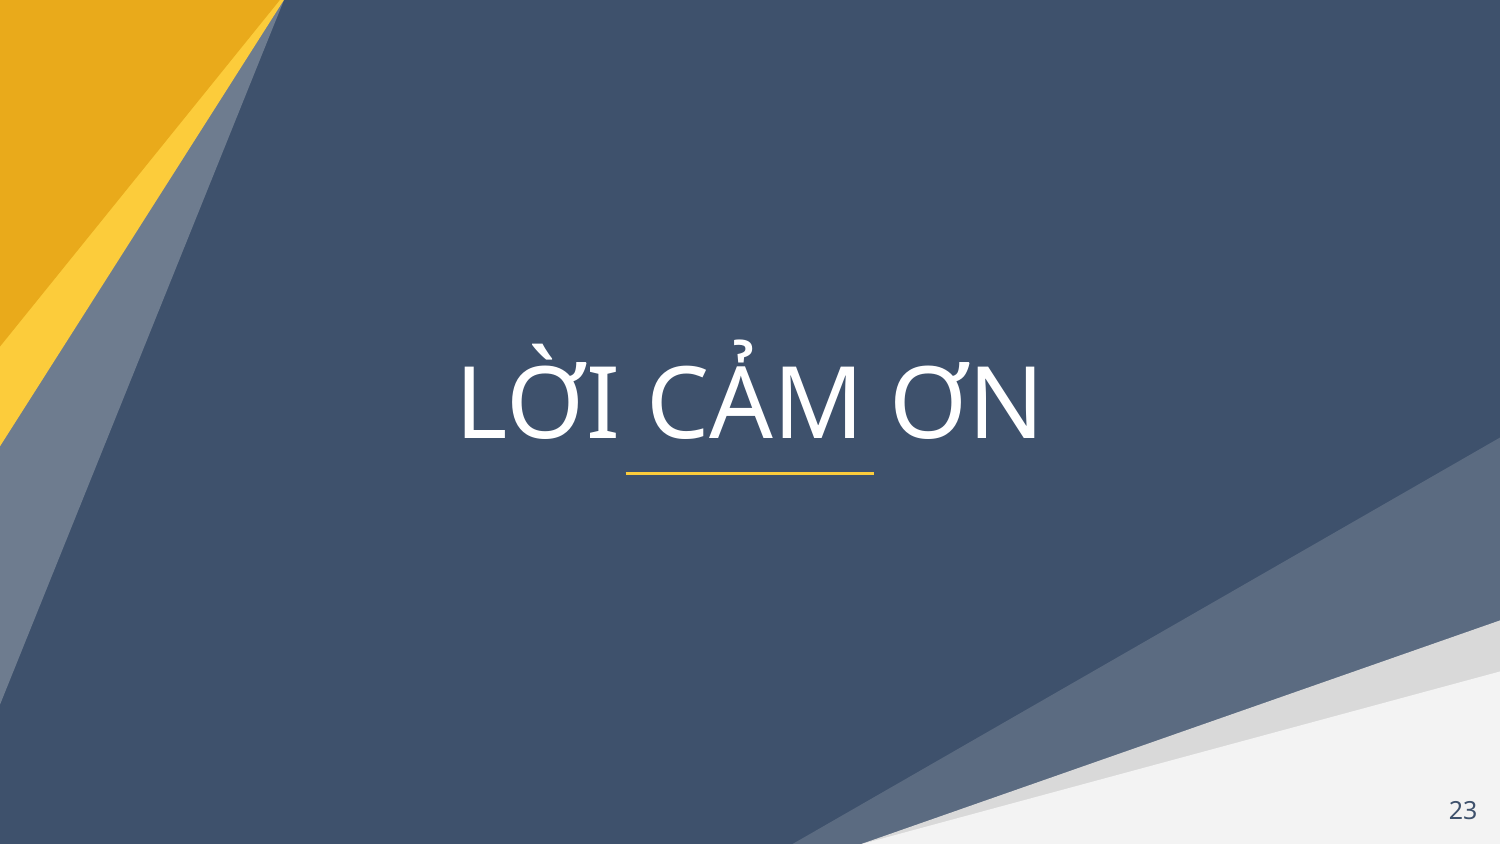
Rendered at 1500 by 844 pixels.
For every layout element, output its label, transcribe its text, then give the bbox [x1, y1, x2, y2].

slide_number 23 [1434, 779, 1500, 844]
title LỜI CẢM ƠN [51, 314, 1450, 474]
